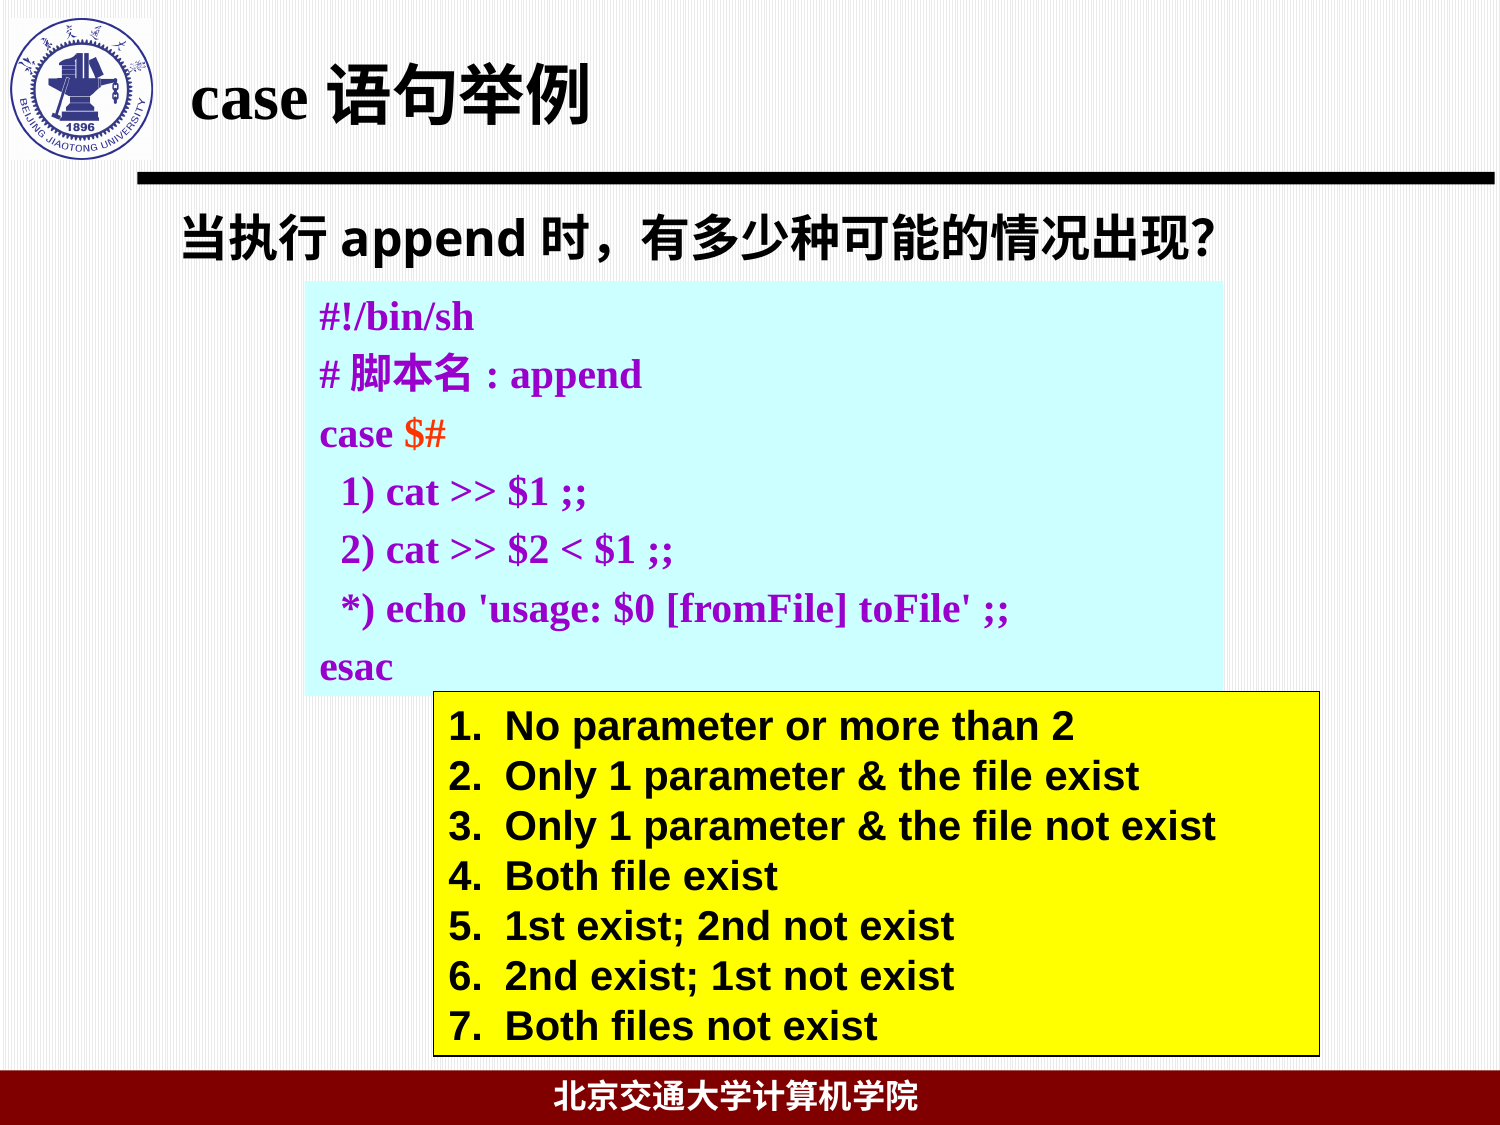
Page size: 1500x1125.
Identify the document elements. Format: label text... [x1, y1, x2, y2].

text_box No parameter or more than 2 Only 1 parameter & the file exist Only 1 parameter & the file not exist Both file exist 1st exist; 2nd not exist 2nd exist; 1st not exist Both files not exist [433, 691, 1320, 1057]
text_box #!/bin/sh #脚本名: append case $# 1) cat >> $1 ;; 2) cat >> $2 < $1 ;; *) echo 'usage: $0 [fromFile] toFile' ;; esac [304, 281, 1224, 697]
title case语句举例 [175, 45, 1425, 233]
picture [10, 18, 153, 160]
list 当执行append时，有多少种可能的情况出现？ [164, 199, 1414, 942]
